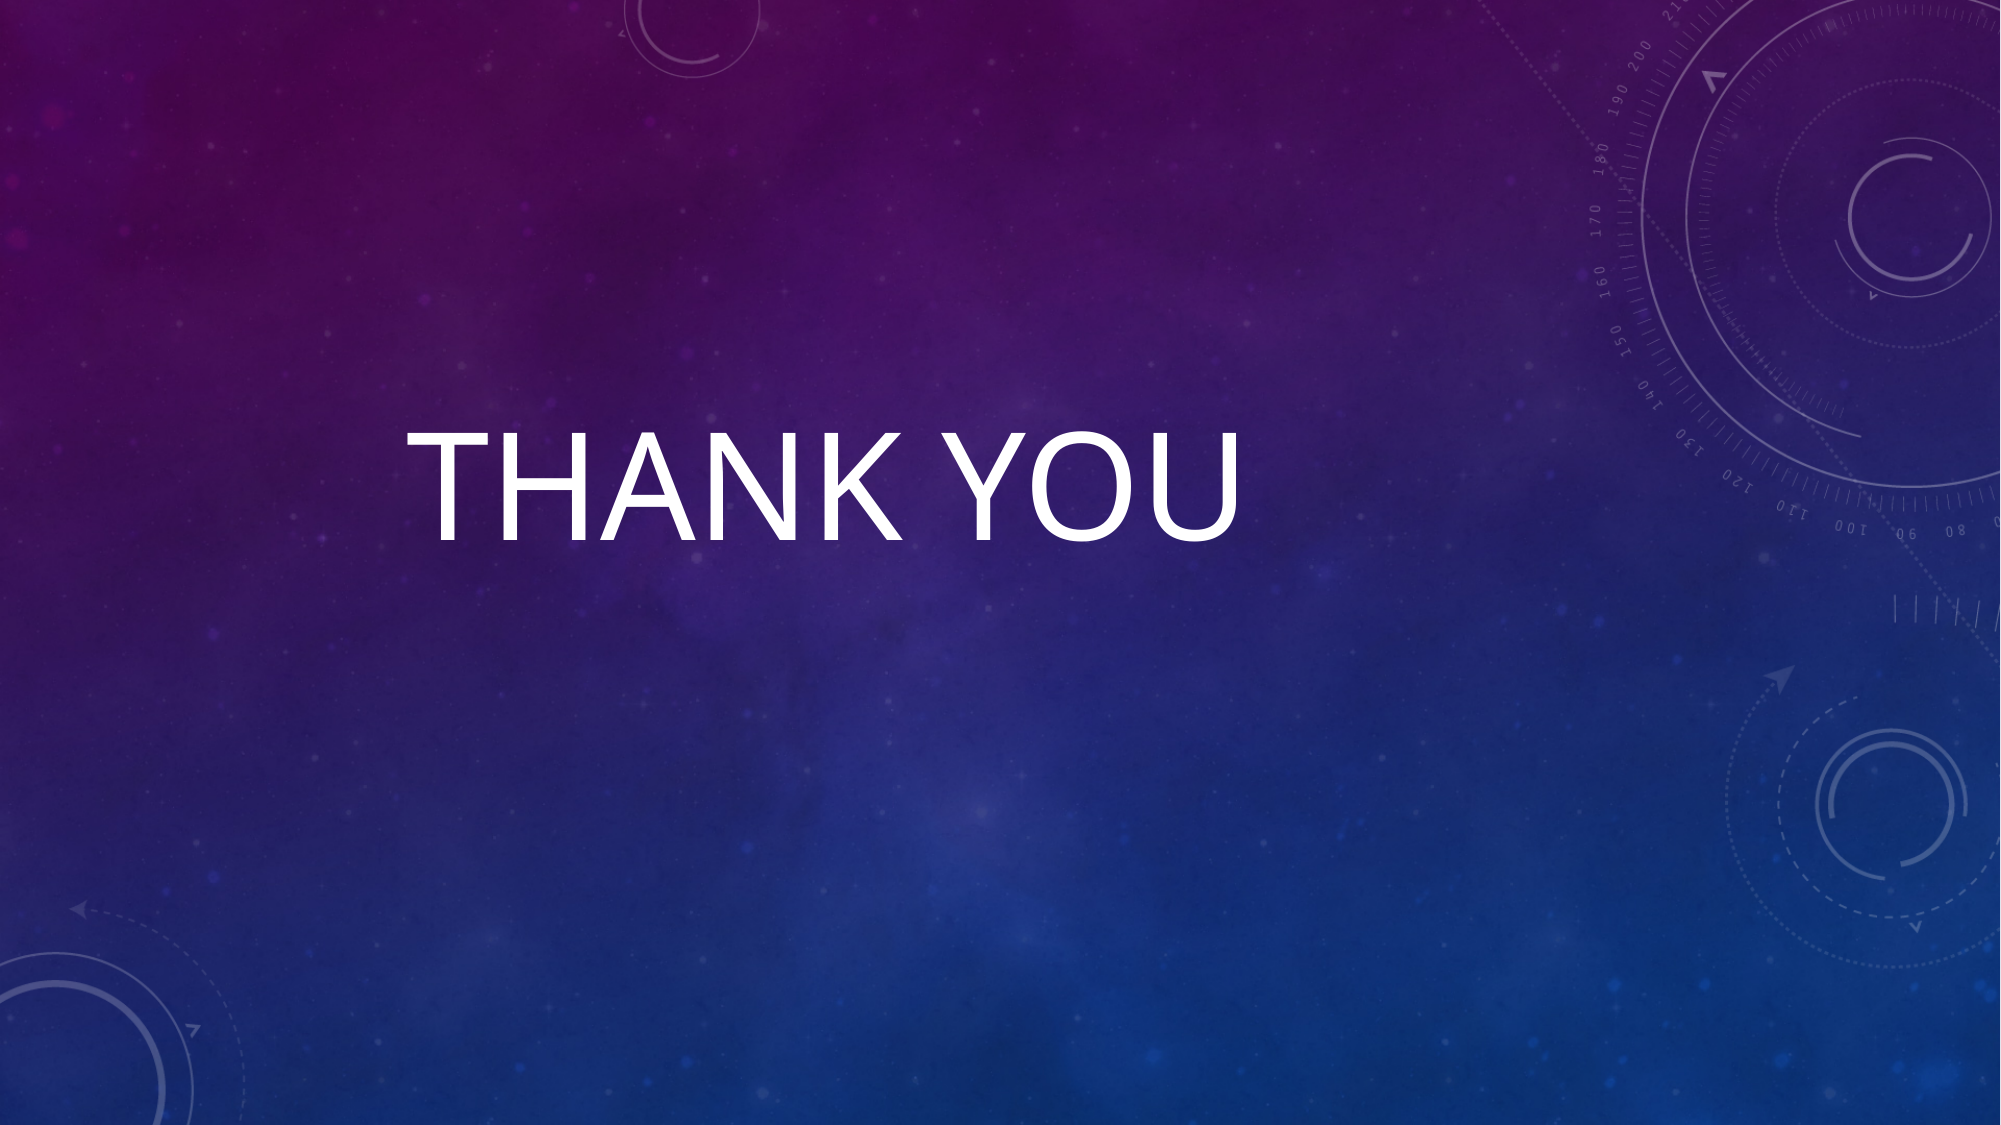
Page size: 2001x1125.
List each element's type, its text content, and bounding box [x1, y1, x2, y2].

text_box THANK YOU [391, 383, 1346, 578]
picture [0, 0, 2001, 1125]
